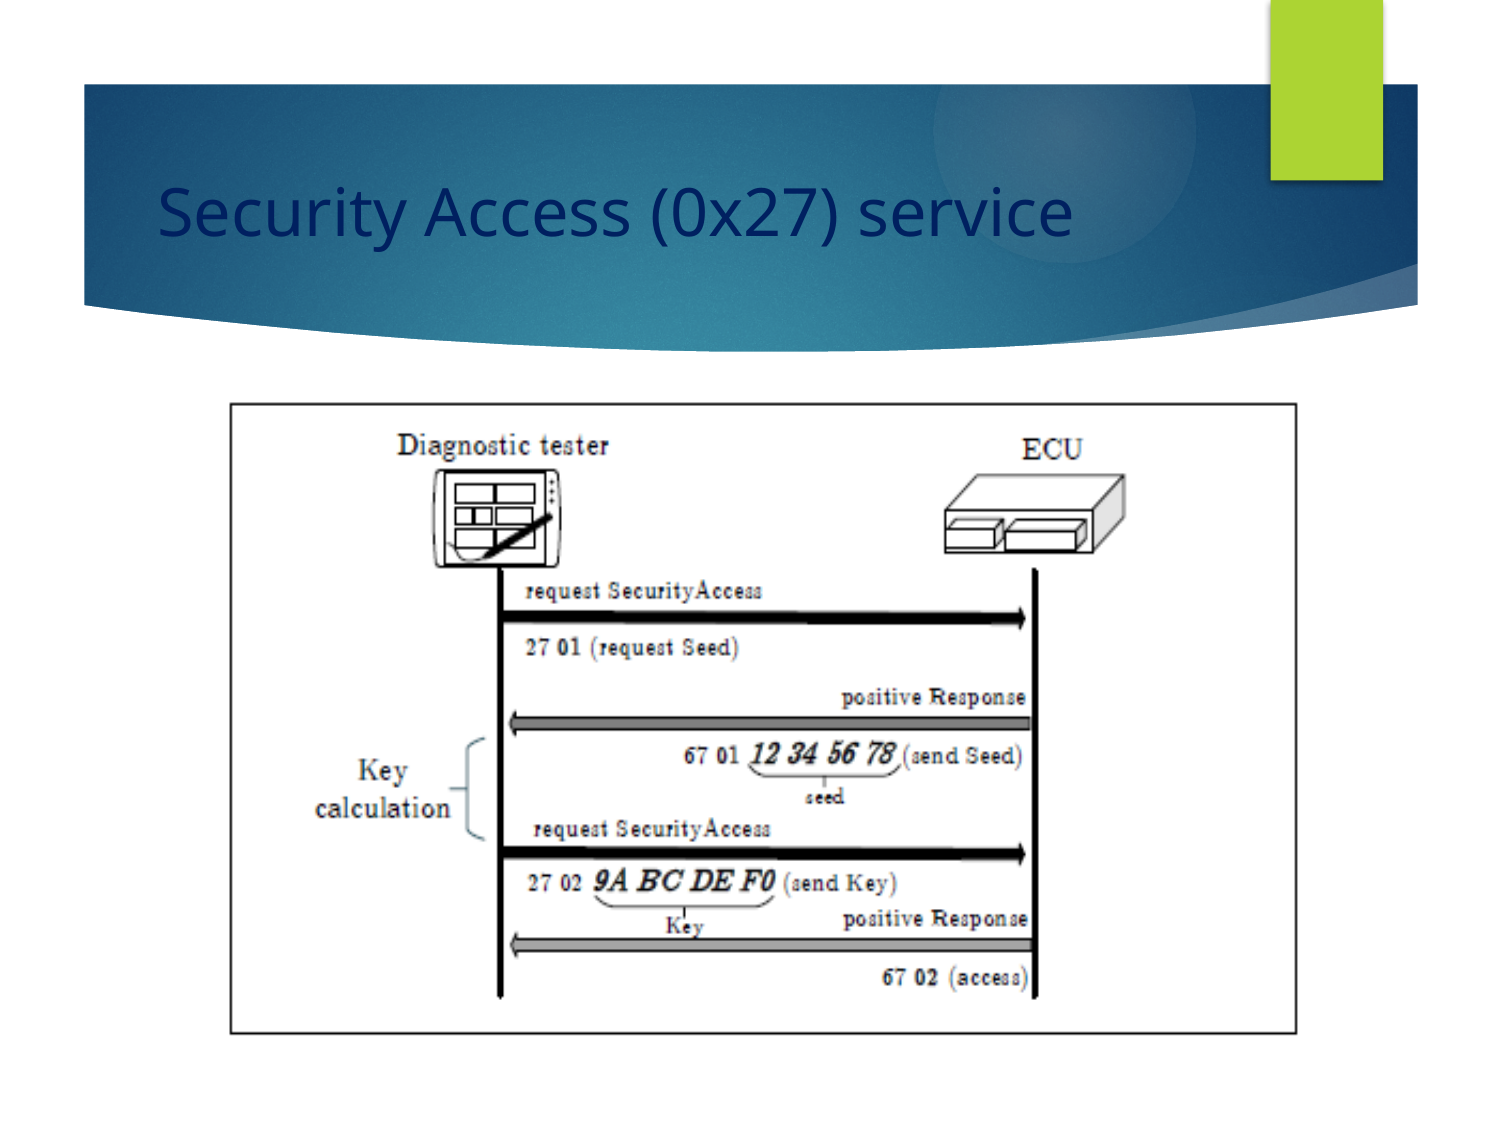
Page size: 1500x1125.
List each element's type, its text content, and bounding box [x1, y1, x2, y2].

picture [194, 373, 1377, 1071]
title Security Access (0x27) service [142, 152, 1183, 269]
